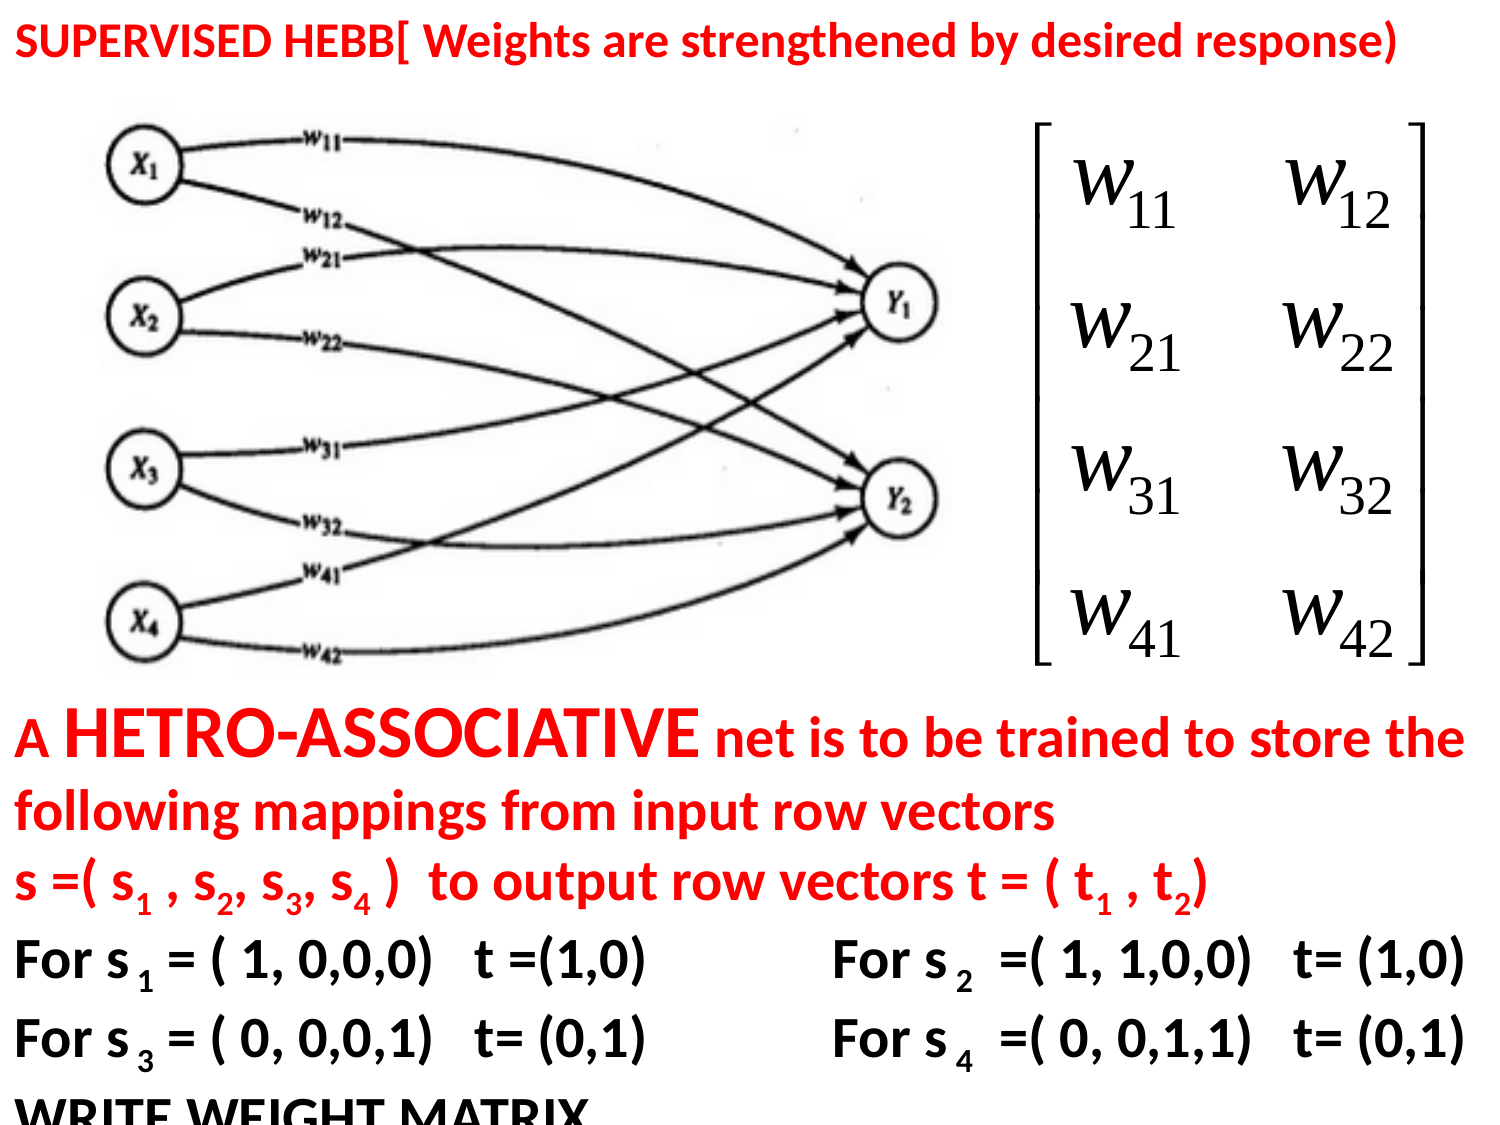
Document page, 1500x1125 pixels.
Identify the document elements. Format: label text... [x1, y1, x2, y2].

text_box SUPERVISED HEBB[ Weights are strengthened by desired response) [0, 0, 1500, 75]
picture [74, 87, 952, 701]
text_box A HETRO-ASSOCIATIVE net is to be trained to store the following mappings from input row vectors s =( s1 , s2, s3, s4 ) to output row vectors t = ( t1 , t2) [0, 674, 1500, 912]
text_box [1012, 99, 1459, 690]
text_box For s 1 = ( 1, 0,0,0) t =(1,0) For s 2 =( 1, 1,0,0) t= (1,0) For s 3 = ( 0, 0,0,1) t= (0,1) For s 4 =( 0, 0,1,1) t= (0,1) WRITE WEIGHT MATRIX [0, 912, 1500, 1125]
